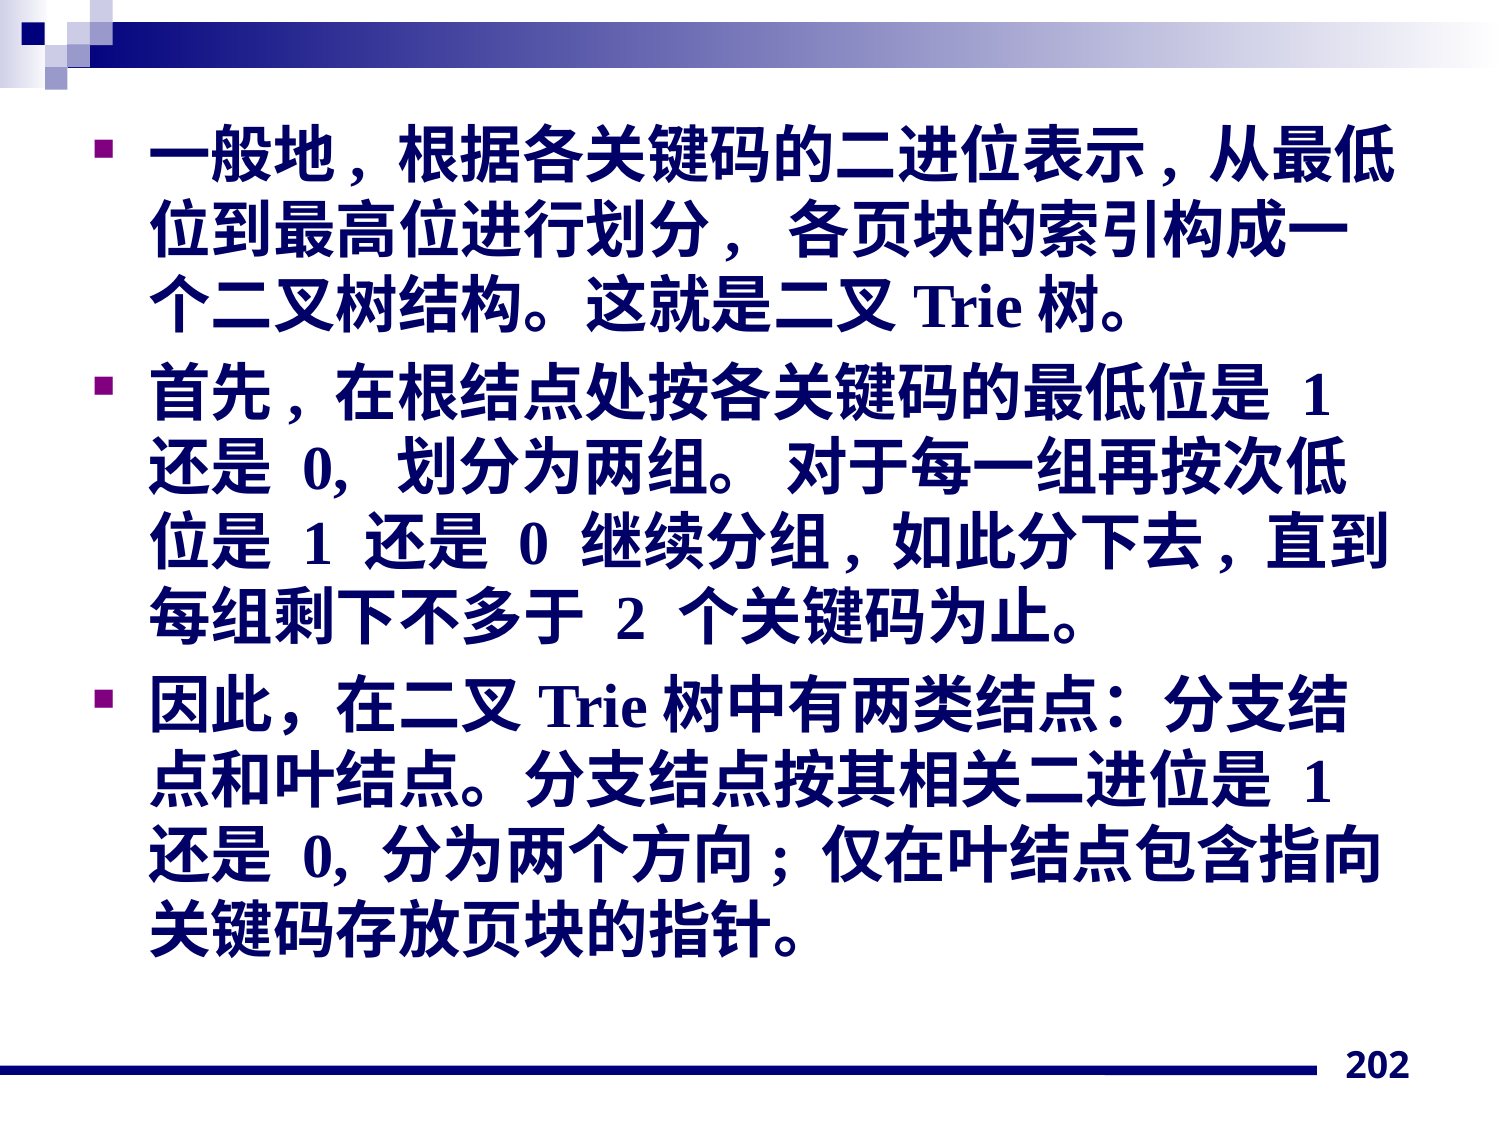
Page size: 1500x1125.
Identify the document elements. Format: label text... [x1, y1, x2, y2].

slide_number 202 [1074, 1025, 1425, 1100]
list 一般地, 根据各关键码的二进位表示, 从最低位到最高位进行划分, 各页块的索引构成一 个二叉树结构。这就是二叉Trie树。 首先, 在根结点处按各关键码的最低位是 1 还是 0, 划分为两组。 对于每一组再按次低位是 1 还是 0 继续分组, 如此分下去, 直到每组剩下不多于 2 个关键码为止。 因此，在二叉Trie树中有两类结点：分支结点和叶结点。分支结点按其相关二进位是 1还是 0, 分为两个方向; 仅在叶结点包含指向关键码存放页块的指针。 [77, 107, 1424, 1046]
